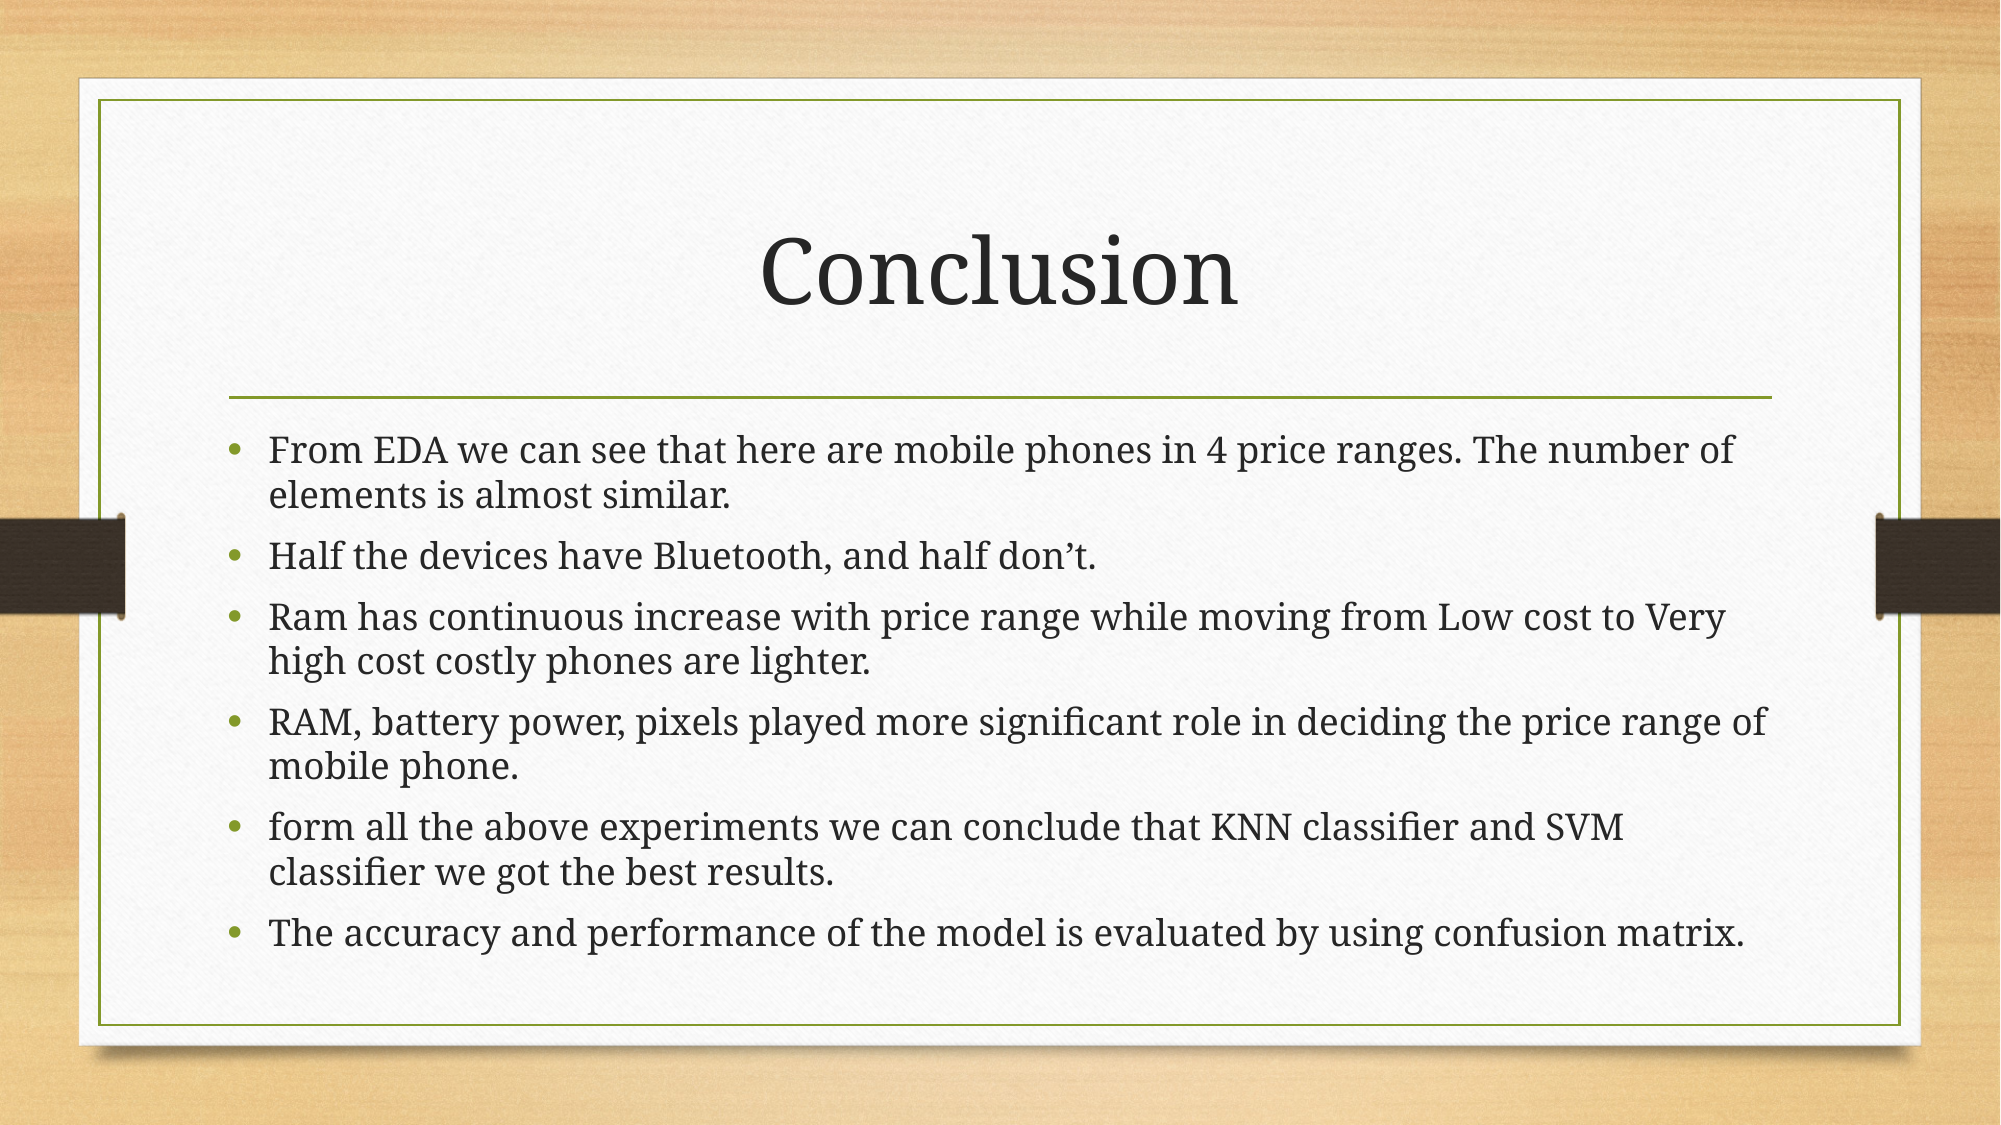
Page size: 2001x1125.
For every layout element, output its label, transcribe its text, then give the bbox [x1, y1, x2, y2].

picture [0, 0, 2001, 1125]
title Conclusion [212, 161, 1788, 375]
list From EDA we can see that here are mobile phones in 4 price ranges. The number of elements is almost similar. Half the devices have Bluetooth, and half don’t. Ram has continuous increase with price range while moving from Low cost to Very high cost costly phones are lighter. RAM, battery power, pixels played more significant role in deciding the price range of mobile phone. form all the above experiments we can conclude that KNN classifier and SVM classifier we got the best results. The accuracy and performance of the model is evaluated by using confusion matrix. [212, 419, 1788, 964]
